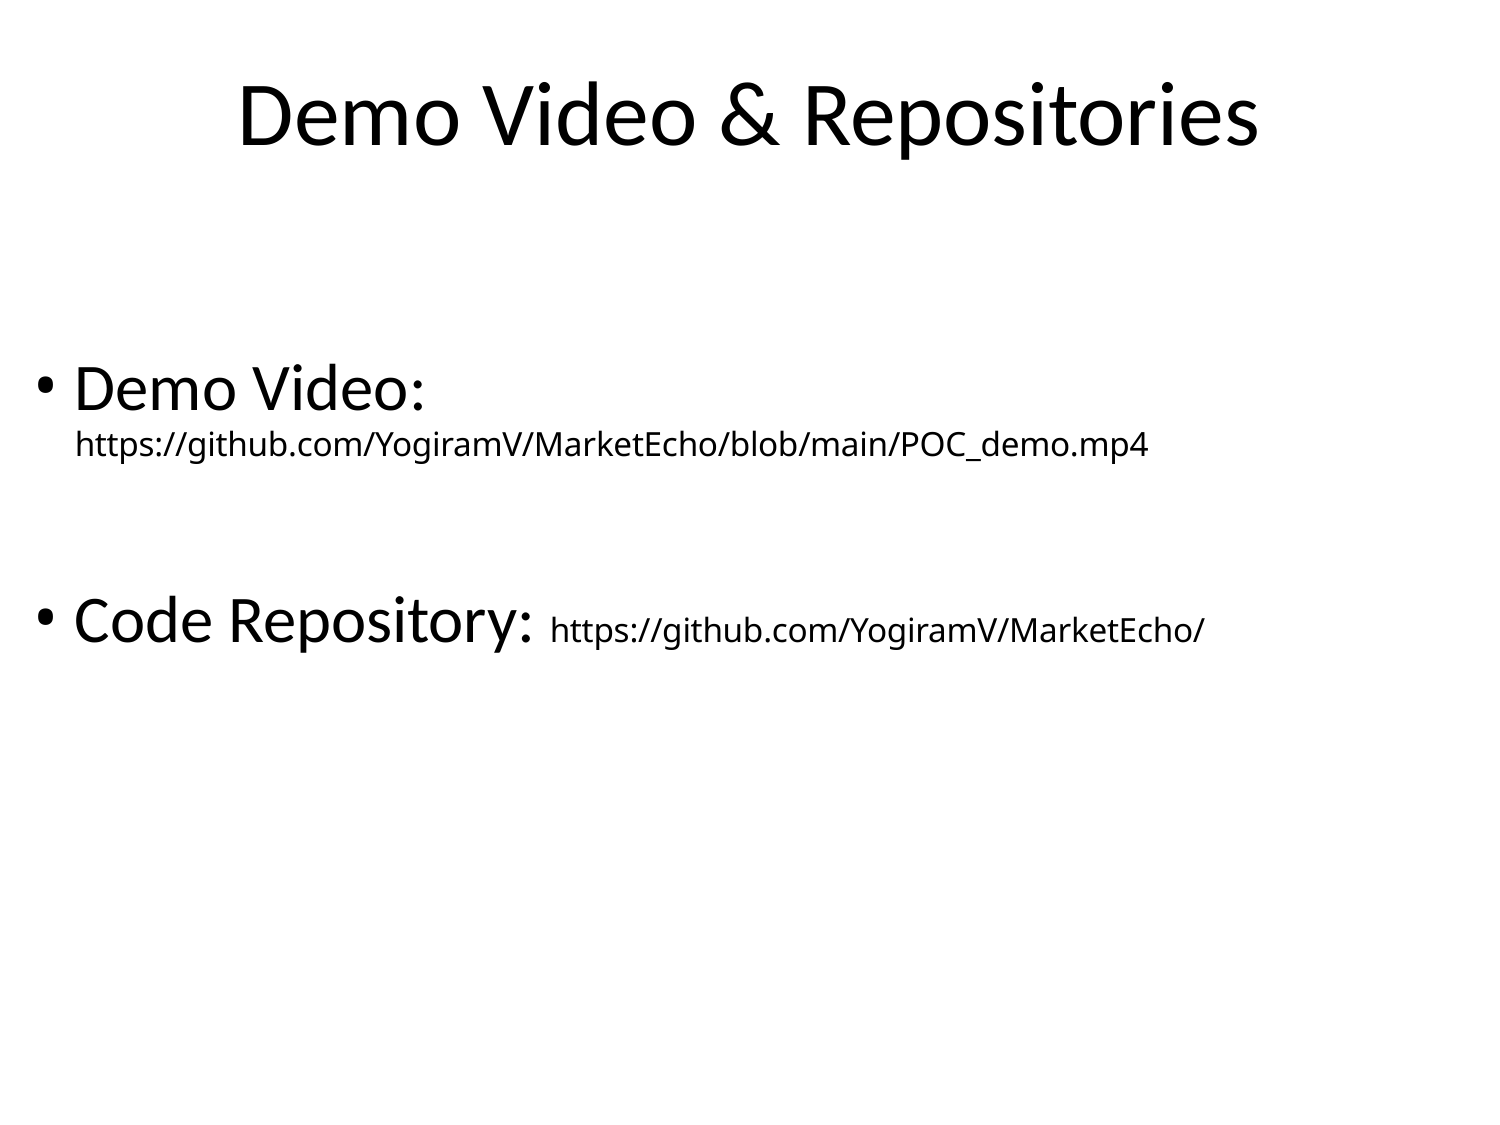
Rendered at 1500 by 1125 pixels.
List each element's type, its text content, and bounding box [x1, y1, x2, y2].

title Demo Video & Repositories [113, 51, 1381, 242]
text_box Demo Video: https://github.com/YogiramV/MarketEcho/blob/main/POC_demo.mp4 Code Repository: https://github.com/YogiramV/MarketEcho/ [31, 341, 1457, 656]
